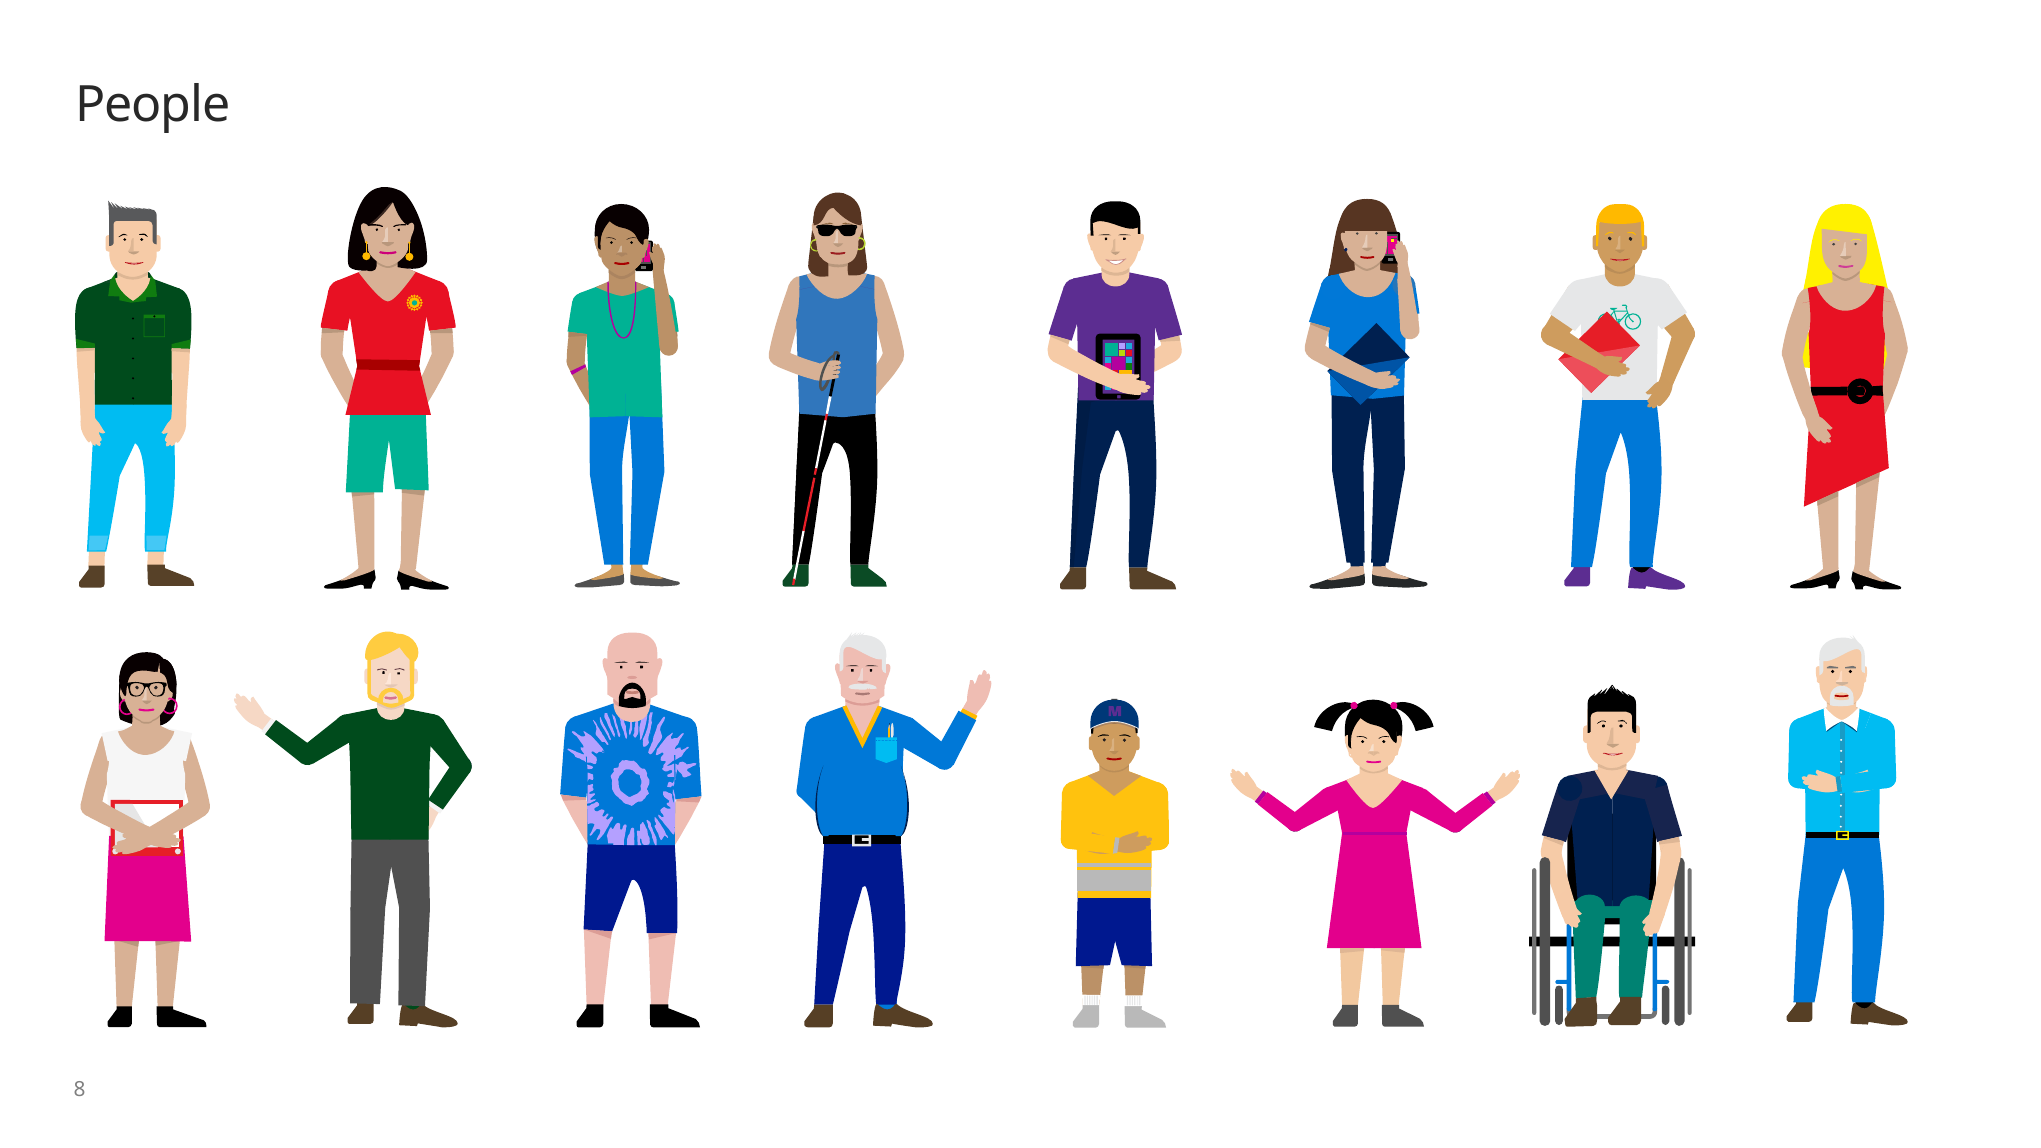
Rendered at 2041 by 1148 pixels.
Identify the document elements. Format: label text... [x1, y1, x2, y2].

picture [1060, 698, 1170, 1029]
title People [75, 78, 1966, 199]
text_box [1528, 684, 1696, 1027]
picture [1786, 634, 1909, 1026]
picture [768, 192, 905, 587]
picture [1047, 200, 1183, 590]
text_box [232, 626, 474, 1028]
picture [1540, 204, 1696, 591]
picture [80, 652, 211, 1028]
picture [1781, 203, 1909, 590]
picture [796, 631, 992, 1028]
picture [320, 186, 456, 591]
picture [1304, 198, 1428, 590]
picture [1229, 699, 1521, 1028]
picture [566, 203, 681, 588]
picture [74, 199, 195, 588]
picture [559, 632, 703, 1028]
